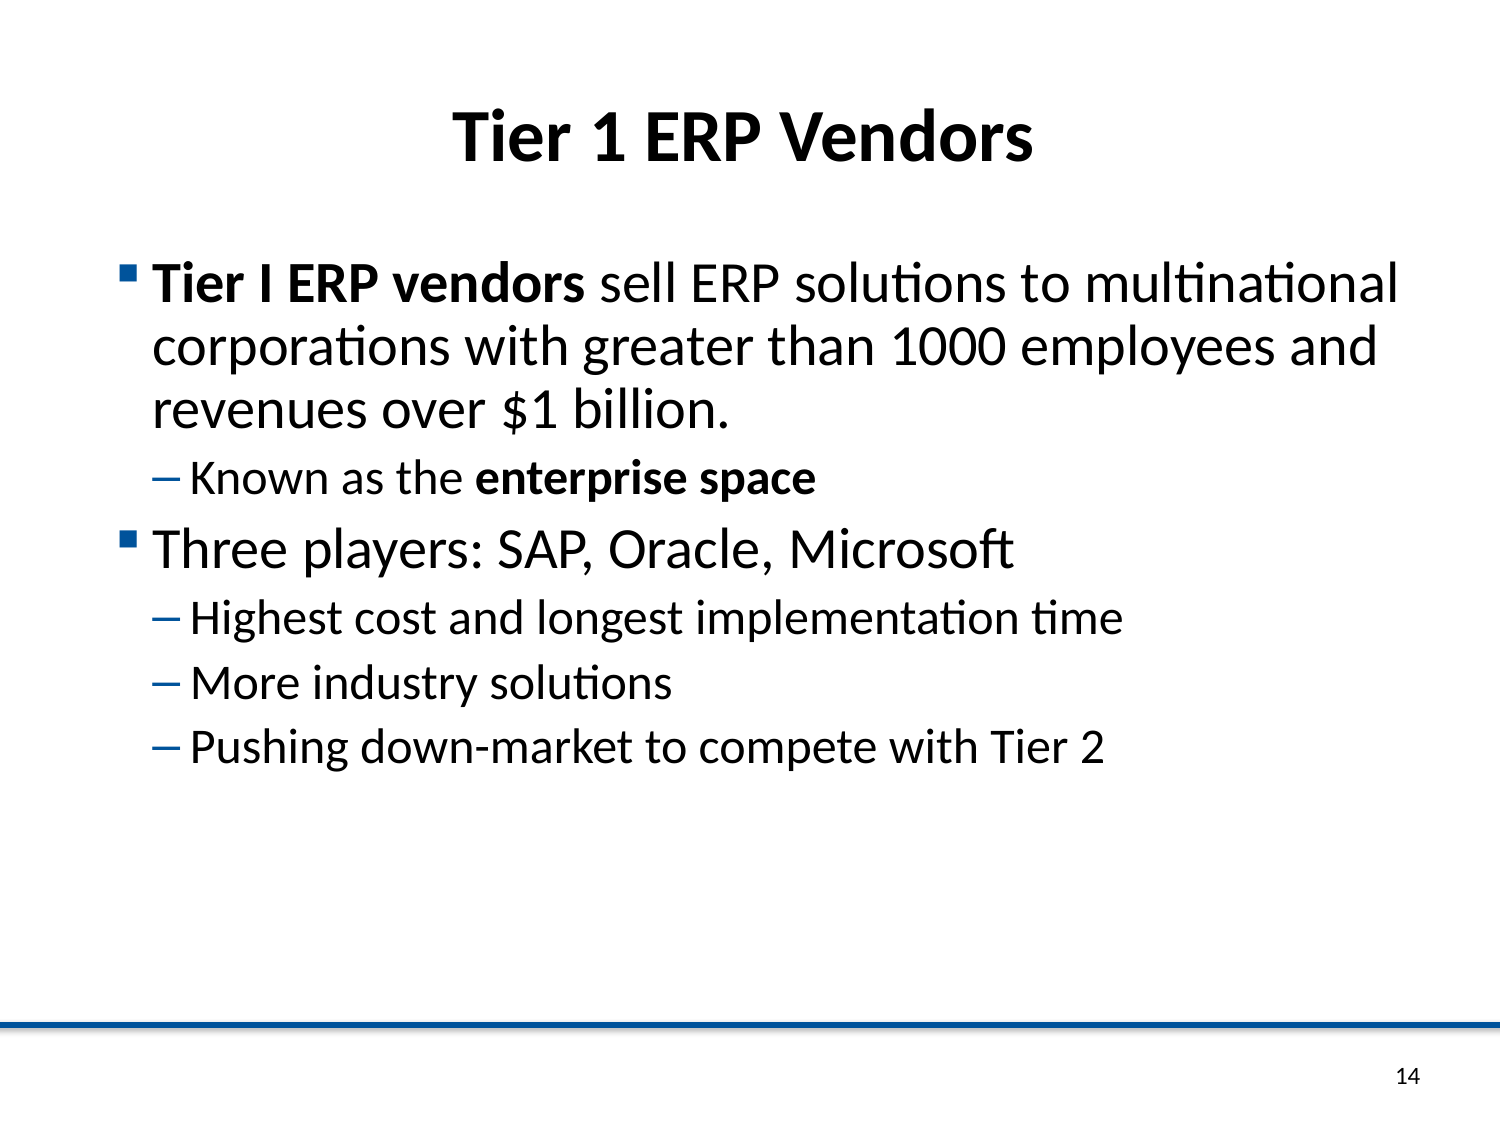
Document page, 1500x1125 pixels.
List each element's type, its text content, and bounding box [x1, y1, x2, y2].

list Tier I ERP vendors sell ERP solutions to multinational corporations with greater than 1000 employees and revenues over $1 billion. Known as the enterprise space Three players: SAP, Oracle, Microsoft Highest cost and longest implementation time More industry solutions Pushing down-market to compete with Tier 2 [99, 244, 1426, 1005]
slide_number 14 [1097, 1044, 1436, 1105]
title Tier 1 ERP Vendors [62, 49, 1426, 226]
